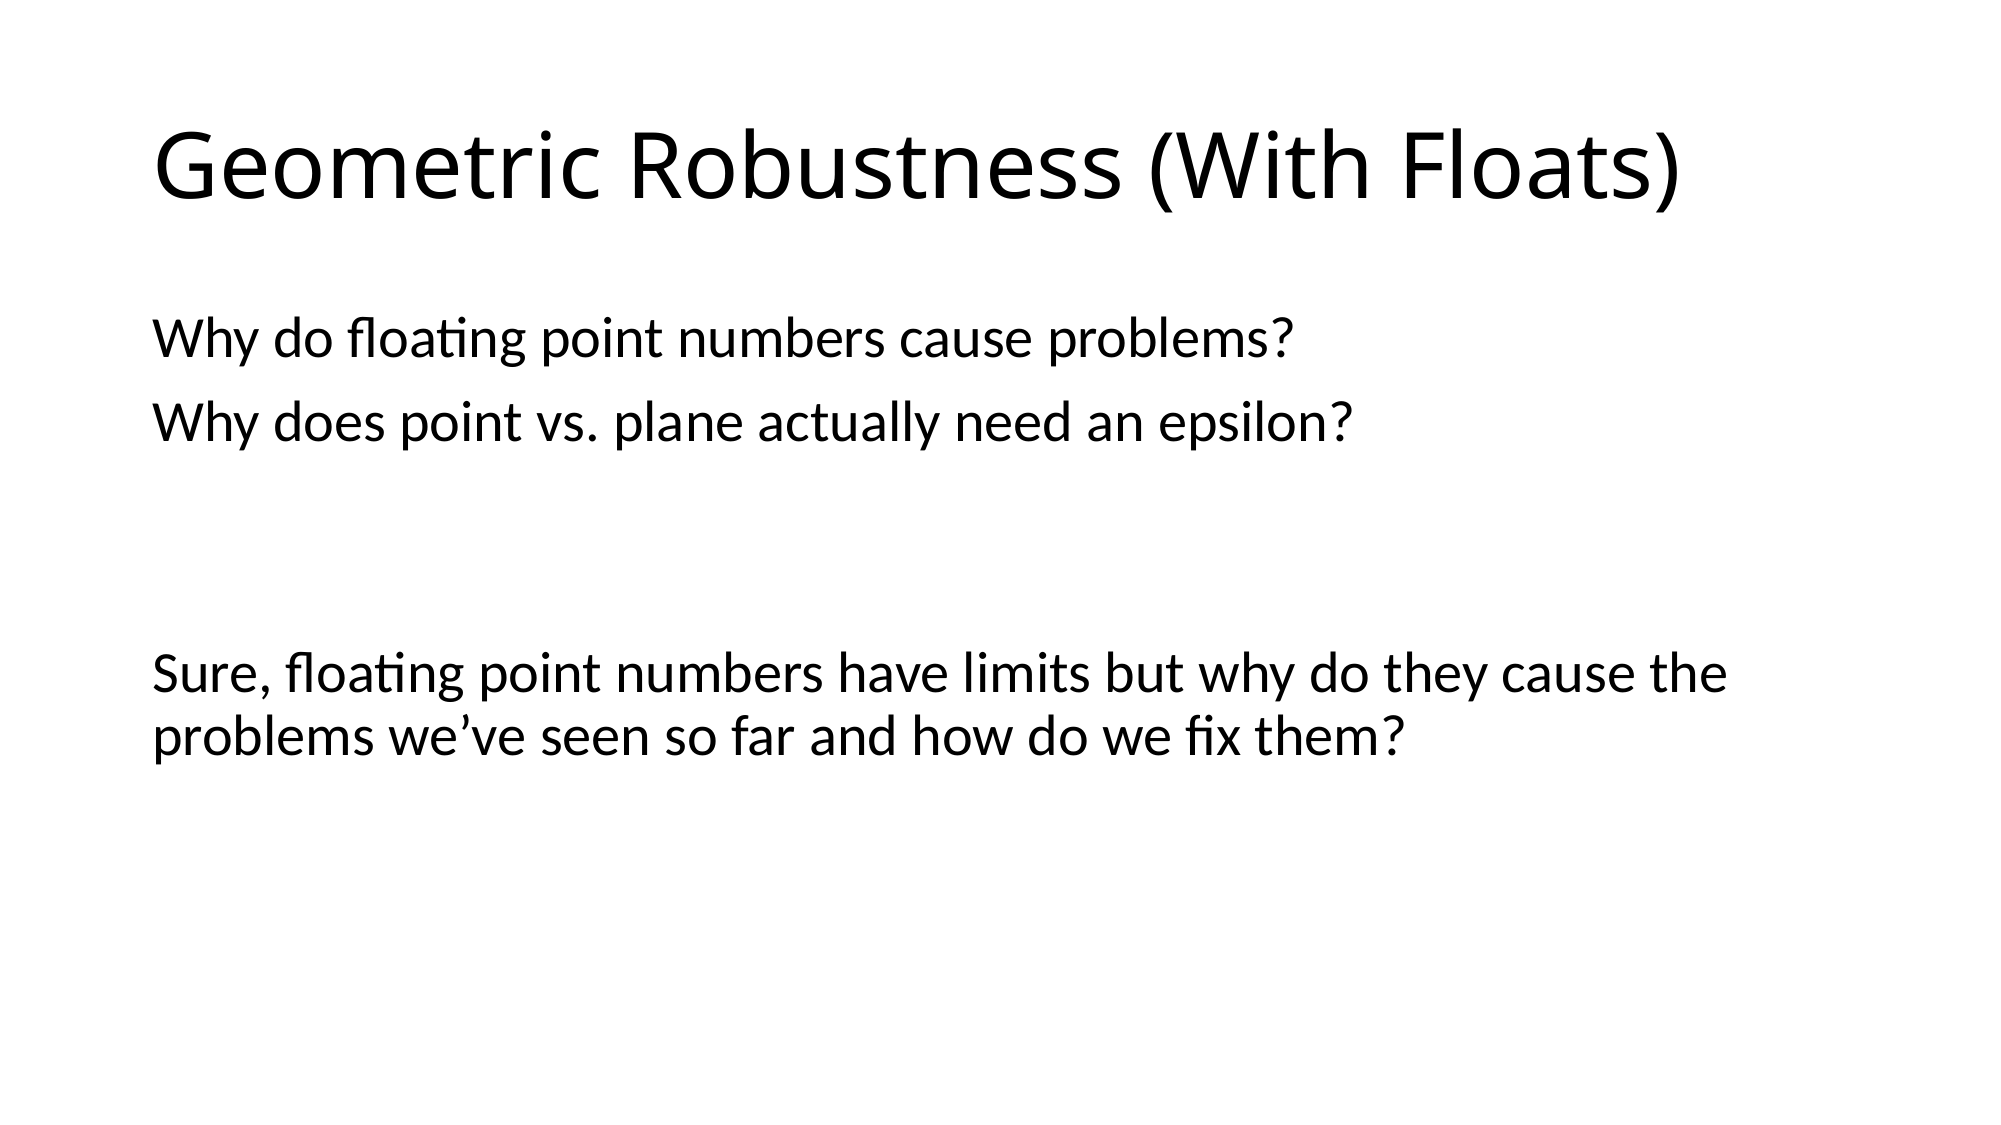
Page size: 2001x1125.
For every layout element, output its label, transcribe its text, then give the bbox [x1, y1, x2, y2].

list Why do floating point numbers cause problems? Why does point vs. plane actually need an epsilon? Sure, floating point numbers have limits but why do they cause the problems we’ve seen so far and how do we fix them? [137, 299, 1863, 1014]
title Geometric Robustness (With Floats) [137, 59, 1863, 278]
